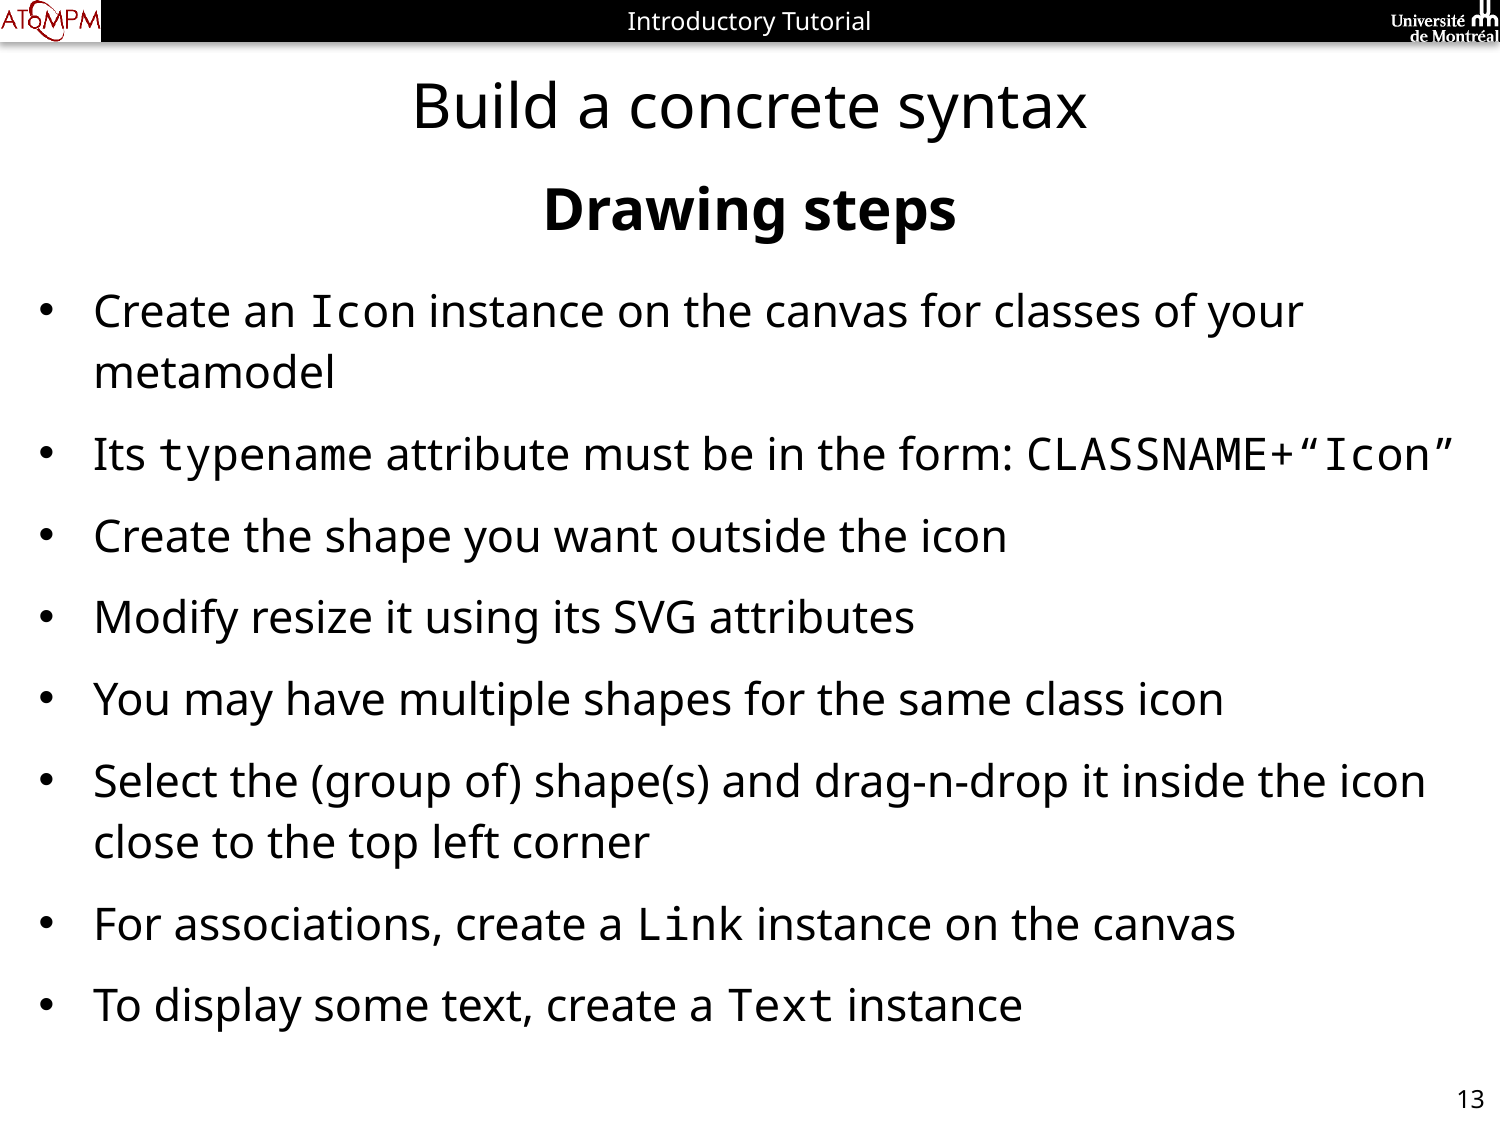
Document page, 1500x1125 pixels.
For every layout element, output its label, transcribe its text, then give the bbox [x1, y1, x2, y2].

slide_number 13 [1417, 1065, 1500, 1125]
picture [1391, 0, 1499, 42]
list Create an Icon instance on the canvas for classes of your metamodel Its typename attribute must be in the form: CLASSNAME+“Icon” Create the shape you want outside the icon Modify resize it using its SVG attributes You may have multiple shapes for the same class icon Select the (group of) shape(s) and drag-n-drop it inside the icon close to the top left corner For associations, create a Link instance on the canvas To display some text, create a Text instance [23, 267, 1477, 1067]
title Build a concrete syntax [23, 58, 1477, 149]
subtitle Drawing steps [23, 160, 1477, 253]
picture [0, 0, 101, 42]
